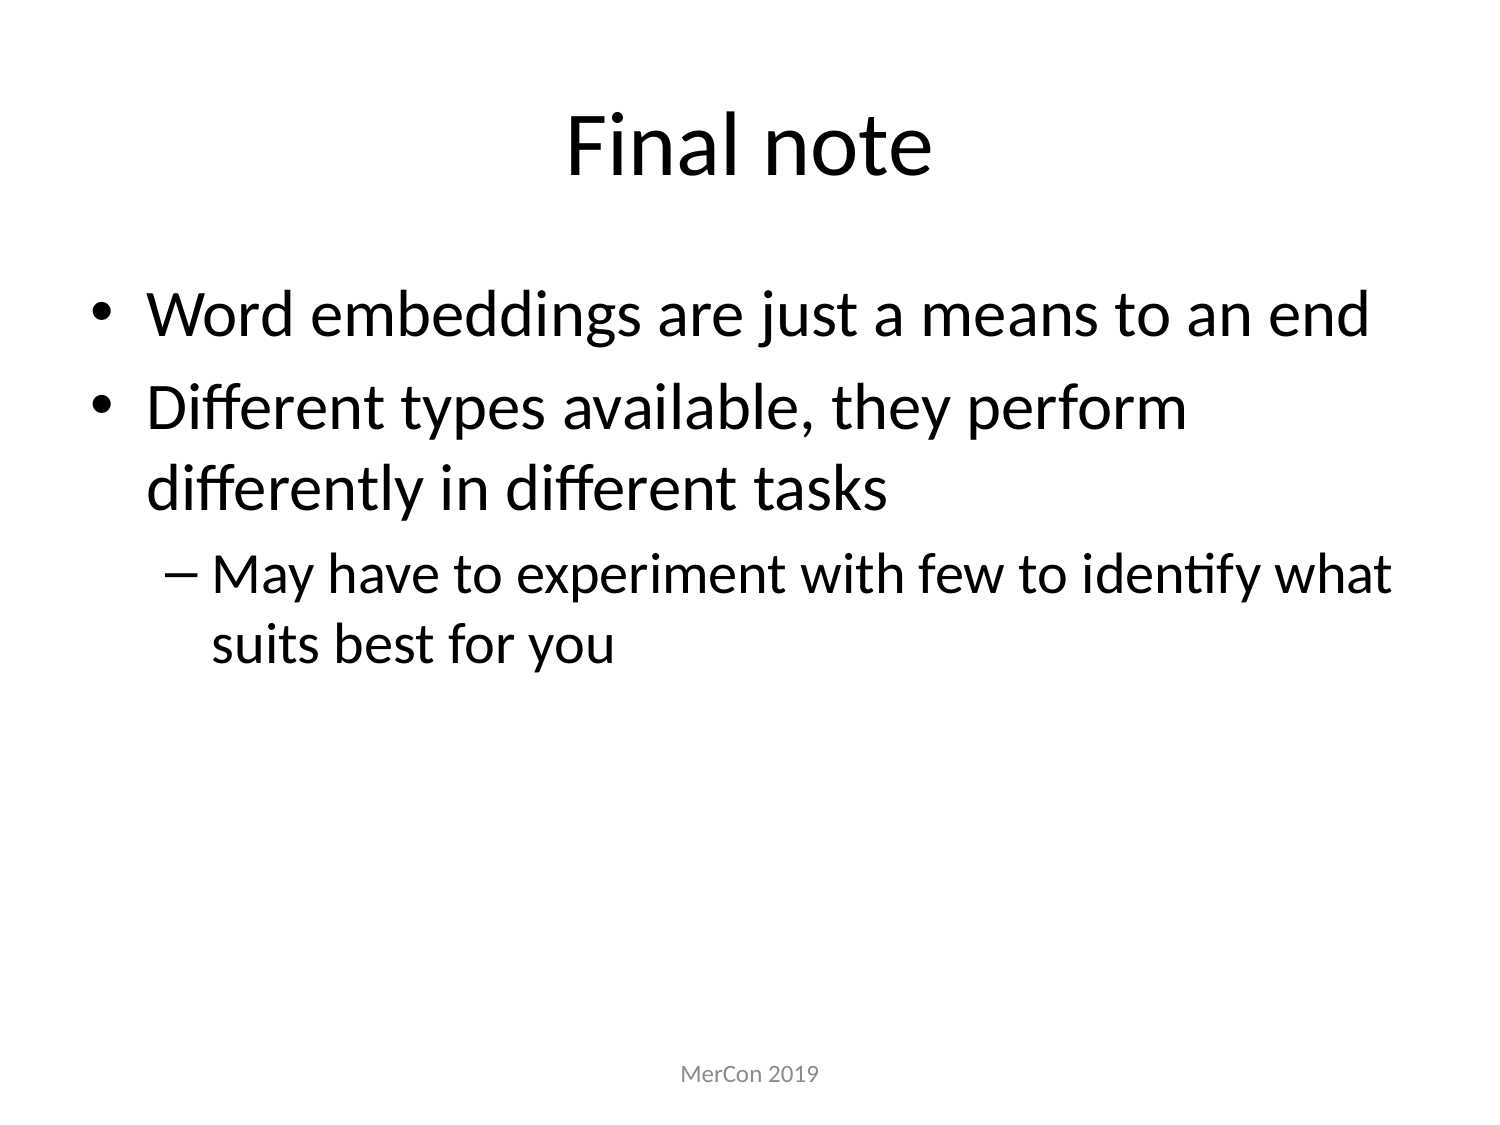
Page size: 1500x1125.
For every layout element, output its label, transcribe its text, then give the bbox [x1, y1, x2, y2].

title Final note [75, 45, 1425, 233]
footer MerCon 2019 [512, 1042, 988, 1103]
list Word embeddings are just a means to an end Different types available, they perform differently in different tasks May have to experiment with few to identify what suits best for you [75, 262, 1425, 1005]
